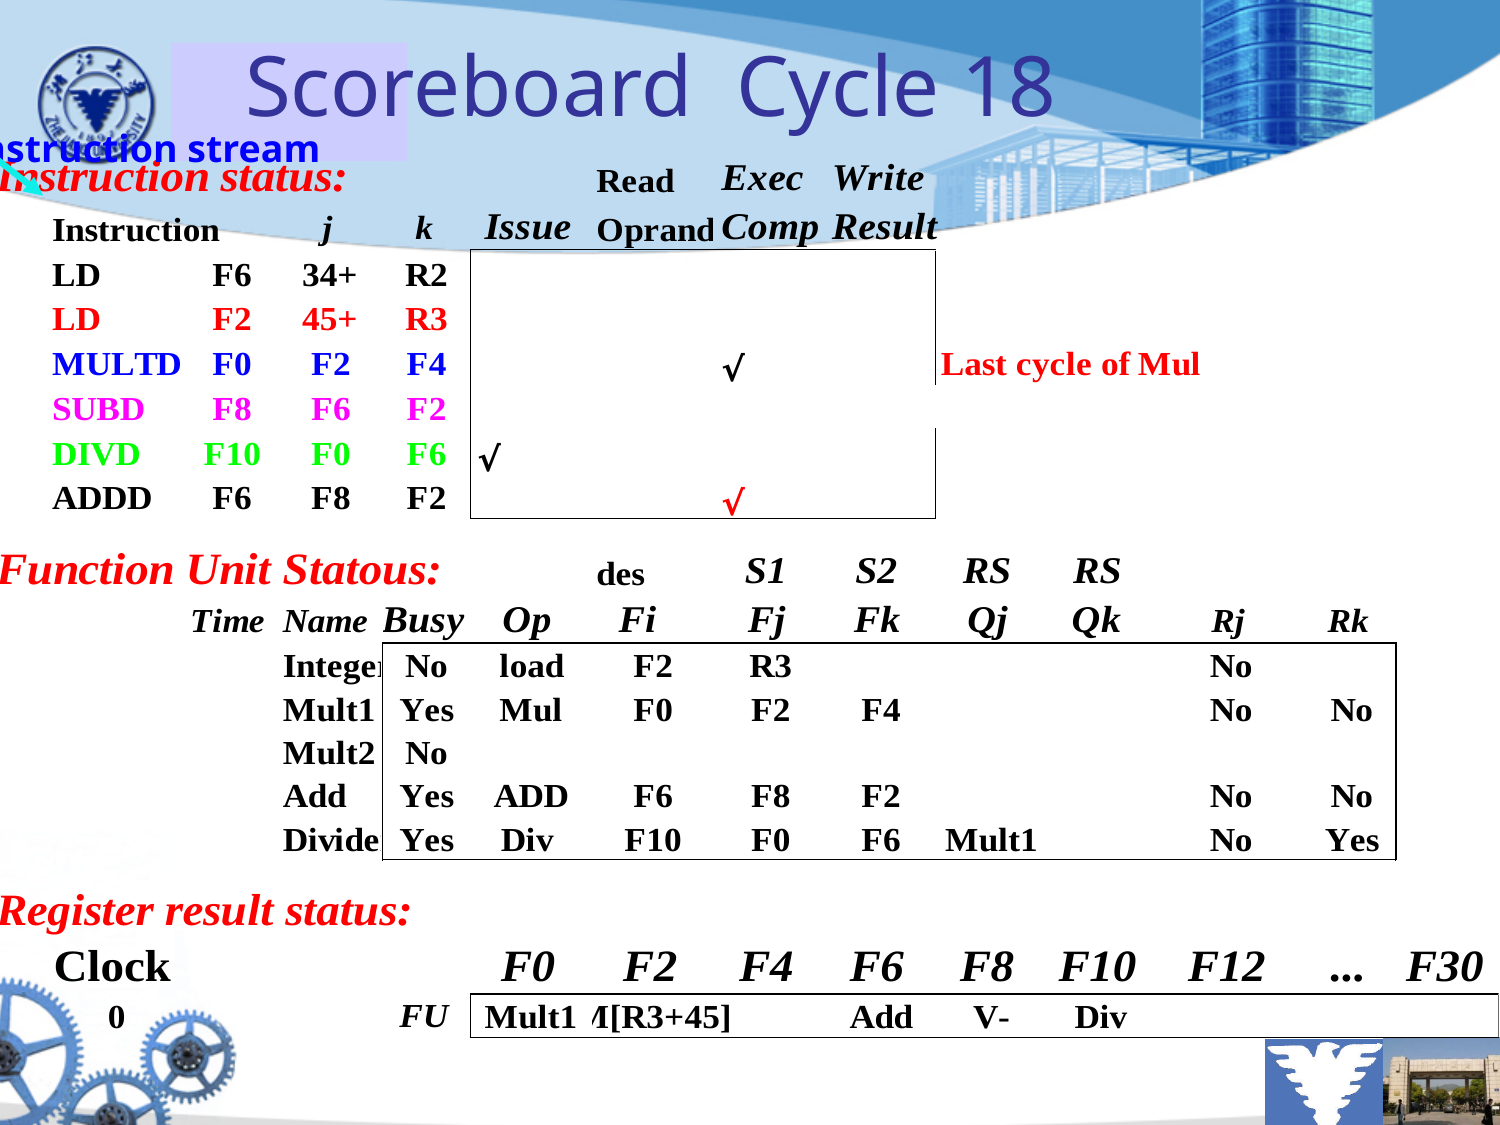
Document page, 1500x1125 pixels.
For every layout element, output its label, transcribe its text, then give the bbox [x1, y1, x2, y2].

picture [0, 0, 1500, 116]
title Scoreboard Cycle 18 [229, 12, 1351, 115]
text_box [0, 116, 1500, 1125]
